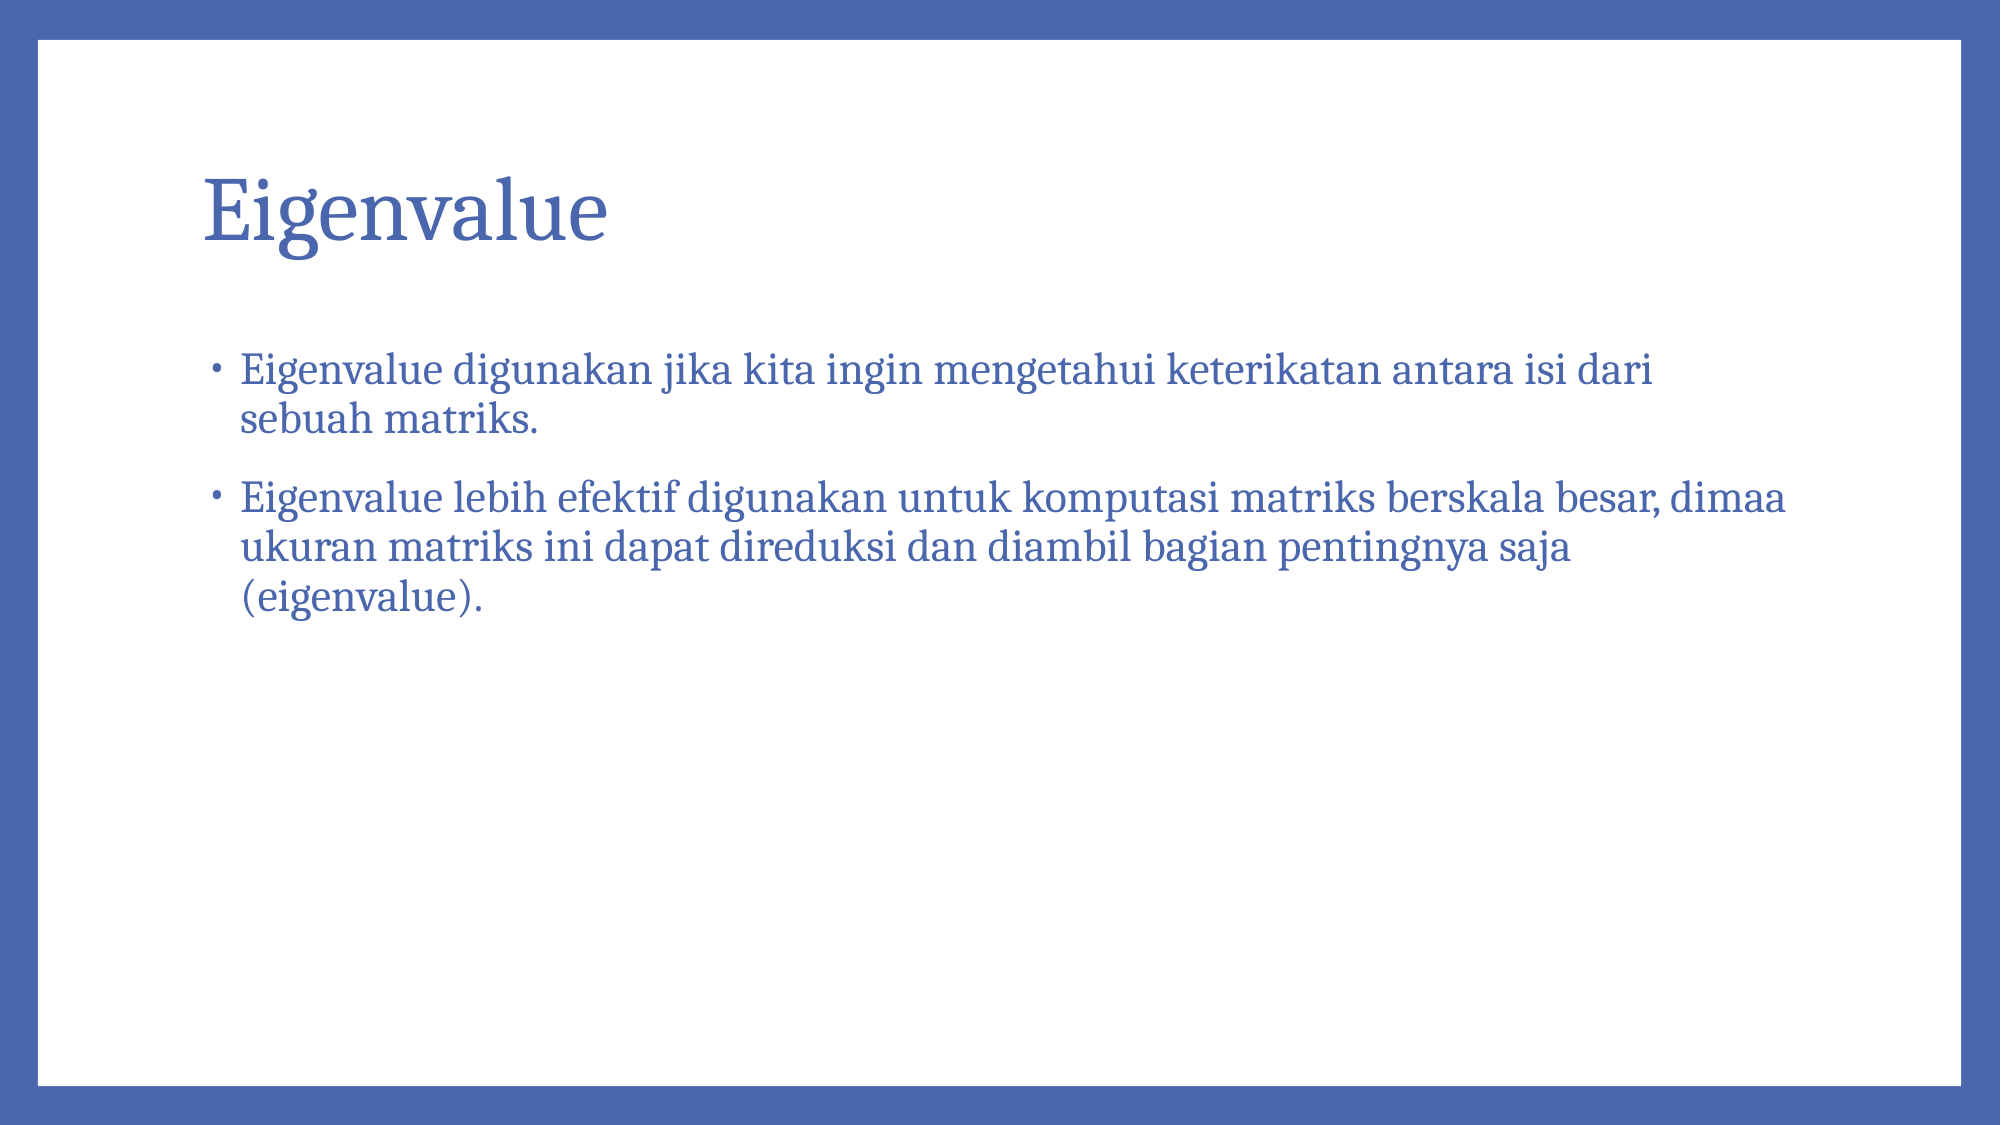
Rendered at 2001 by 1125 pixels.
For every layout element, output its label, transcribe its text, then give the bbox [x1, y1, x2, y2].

list Eigenvalue digunakan jika kita ingin mengetahui keterikatan antara isi dari sebuah matriks. Eigenvalue lebih efektif digunakan untuk komputasi matriks berskala besar, dimaa ukuran matriks ini dapat direduksi dan diambil bagian pentingnya saja (eigenvalue). [187, 337, 1808, 1000]
title Eigenvalue [187, 99, 1808, 323]
